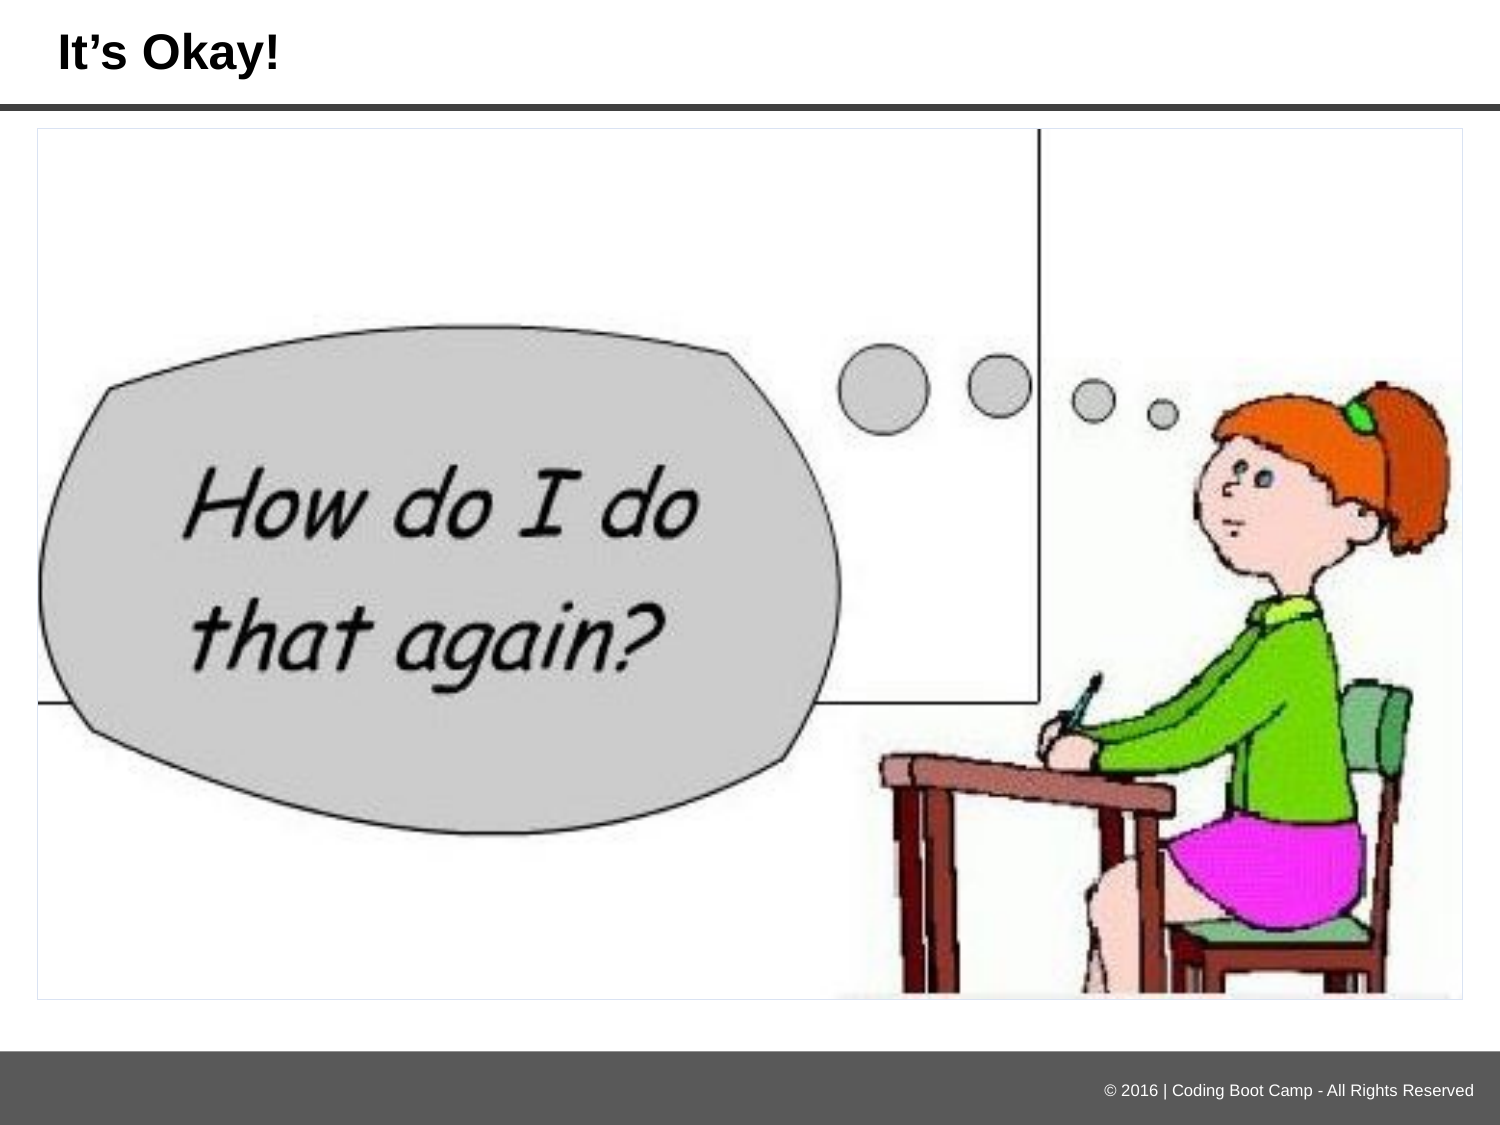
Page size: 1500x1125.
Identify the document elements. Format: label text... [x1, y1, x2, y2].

title It’s Okay! [49, 0, 948, 108]
picture [36, 127, 1463, 1000]
